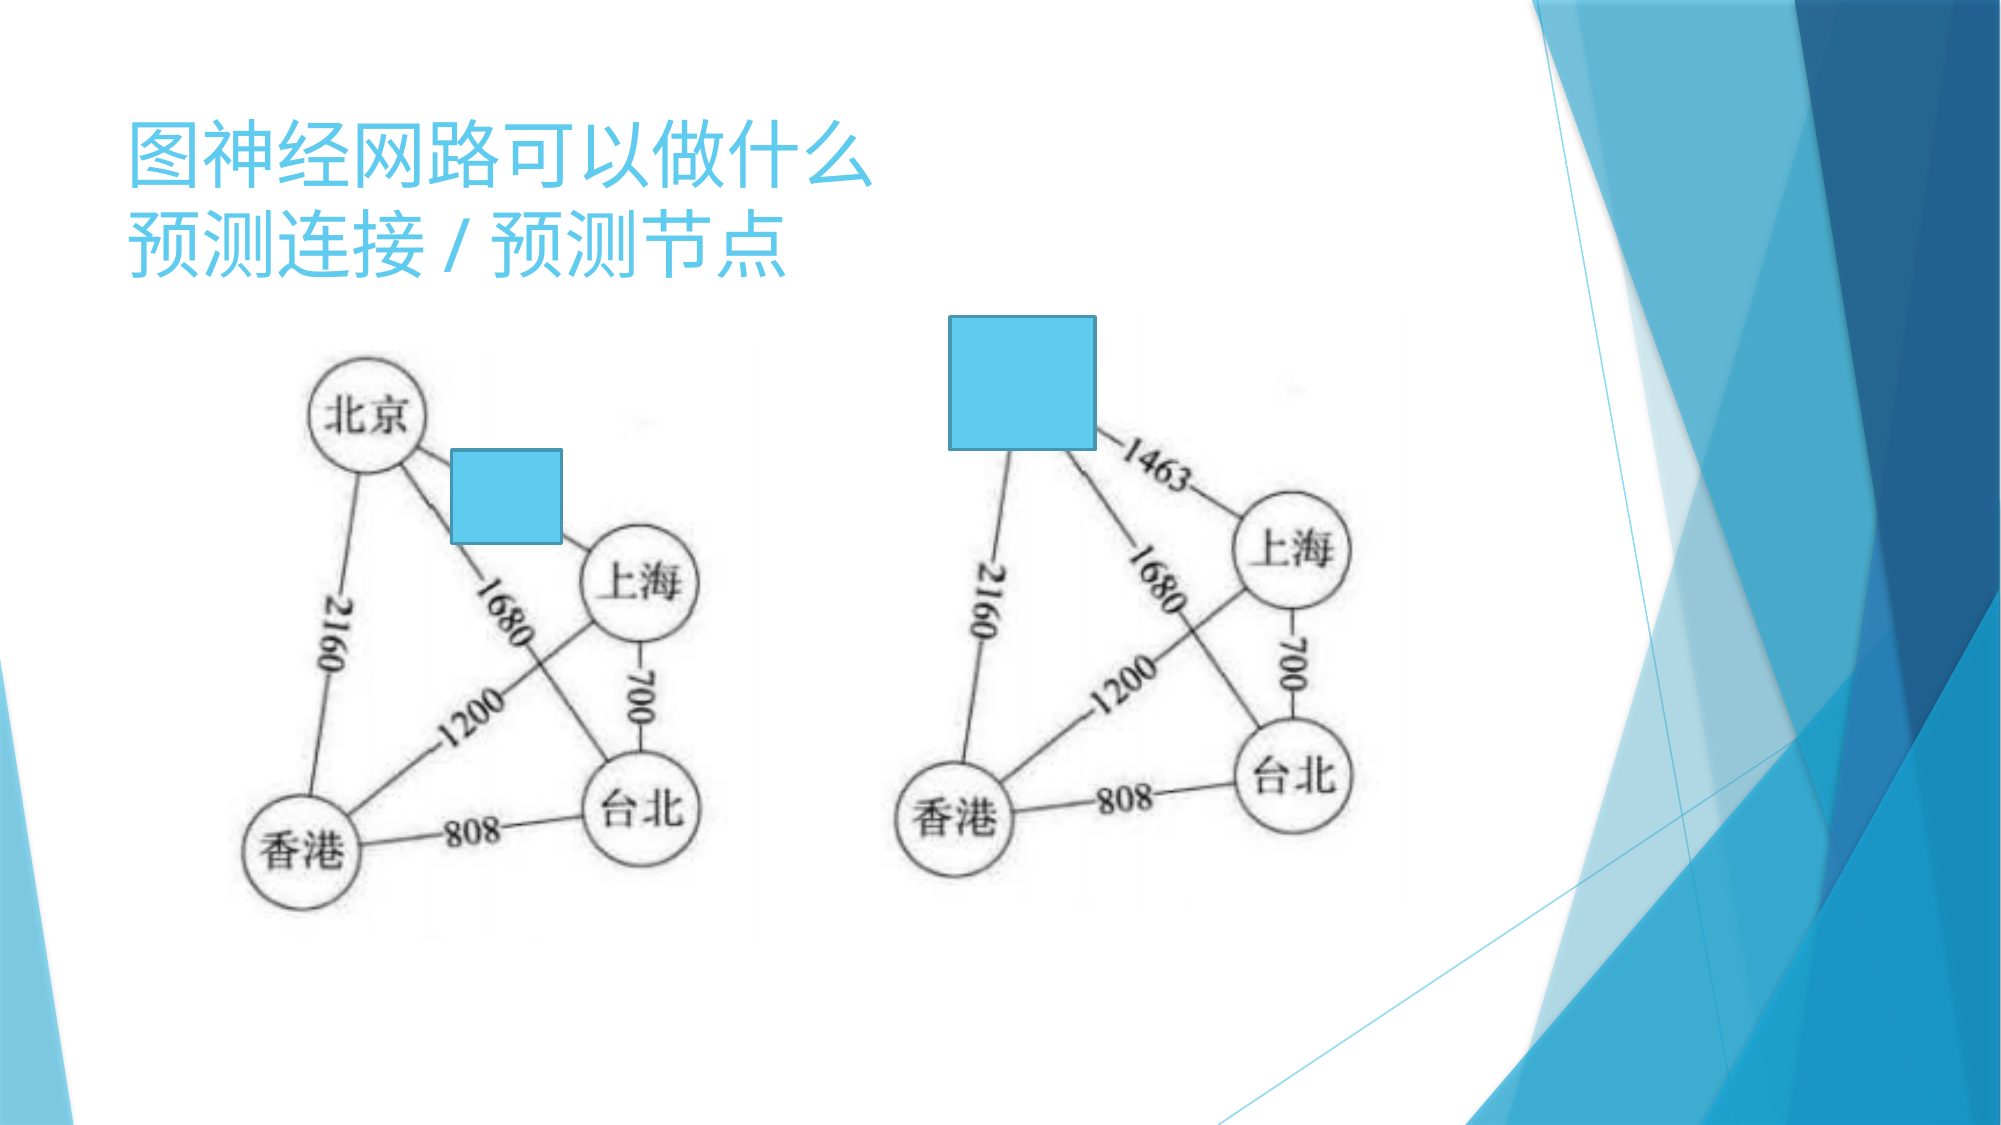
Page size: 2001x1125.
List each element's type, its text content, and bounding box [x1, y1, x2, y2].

picture [163, 349, 770, 940]
picture [815, 316, 1423, 907]
title 图神经网路可以做什么 预测连接/预测节点 [111, 99, 1522, 317]
